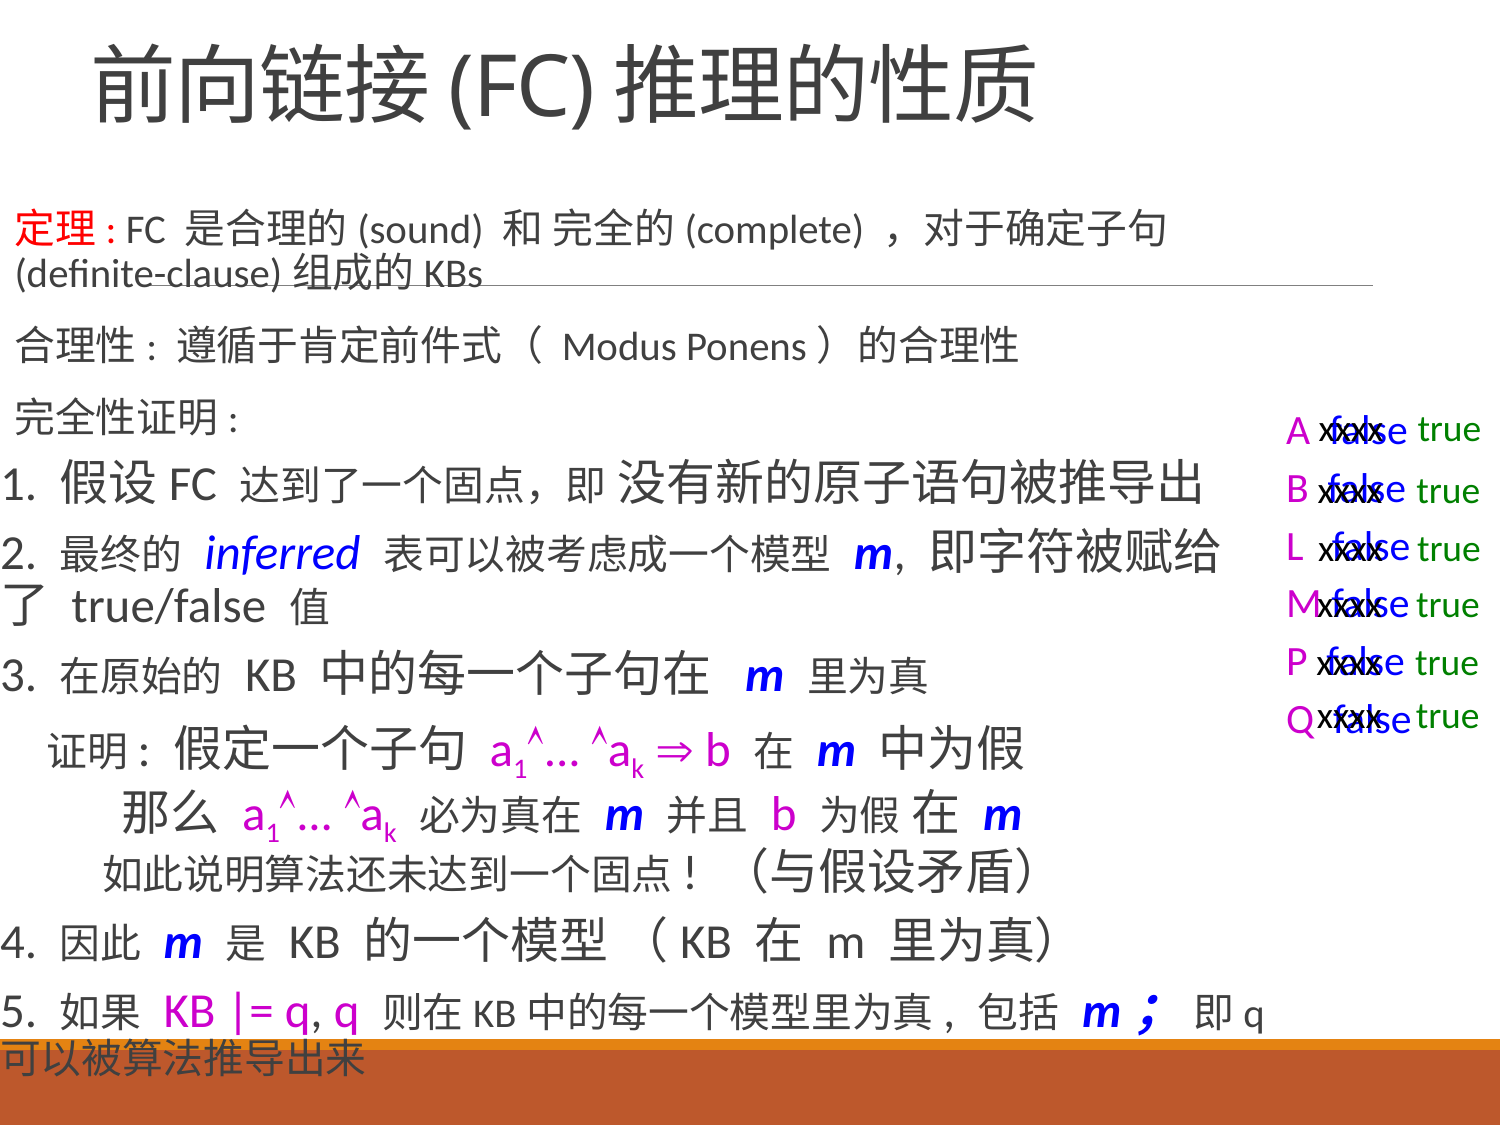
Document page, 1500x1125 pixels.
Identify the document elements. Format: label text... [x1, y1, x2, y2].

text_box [1270, 395, 1499, 1009]
title 前向链接(FC)推理的性质 [75, 38, 1425, 142]
list 定理: FC 是合理的(sound) 和 完全的(complete) ，对于确定子句(definite-clause)组成的KBs 合理性: 遵循于肯定前件式（ Modus Ponens）的合理性 完全性证明: 1. 假设FC 达到了一个固点，即 没有新的原子语句被推导出 2. 最终的 inferred 表可以被考虑成一个模型 m, 即字符被赋给了 true/false 值 3. 在原始的 KB 中的每一个子句在 m 里为真 证明: 假定一个子句 a1... ak  b 在 m 中为假 那么 a1... ak 必为真在 m 并且 b 为假 在 m 如此说明算法还未达到一个固点! （与假设矛盾） 4. 因此 m 是 KB 的一个模型 （KB 在 m 里为真） 5. 如果 KB |= q, q 则在KB中的每一个模型里为真, 包括 m； 即q可以被算法推导出来 [0, 200, 1270, 1093]
